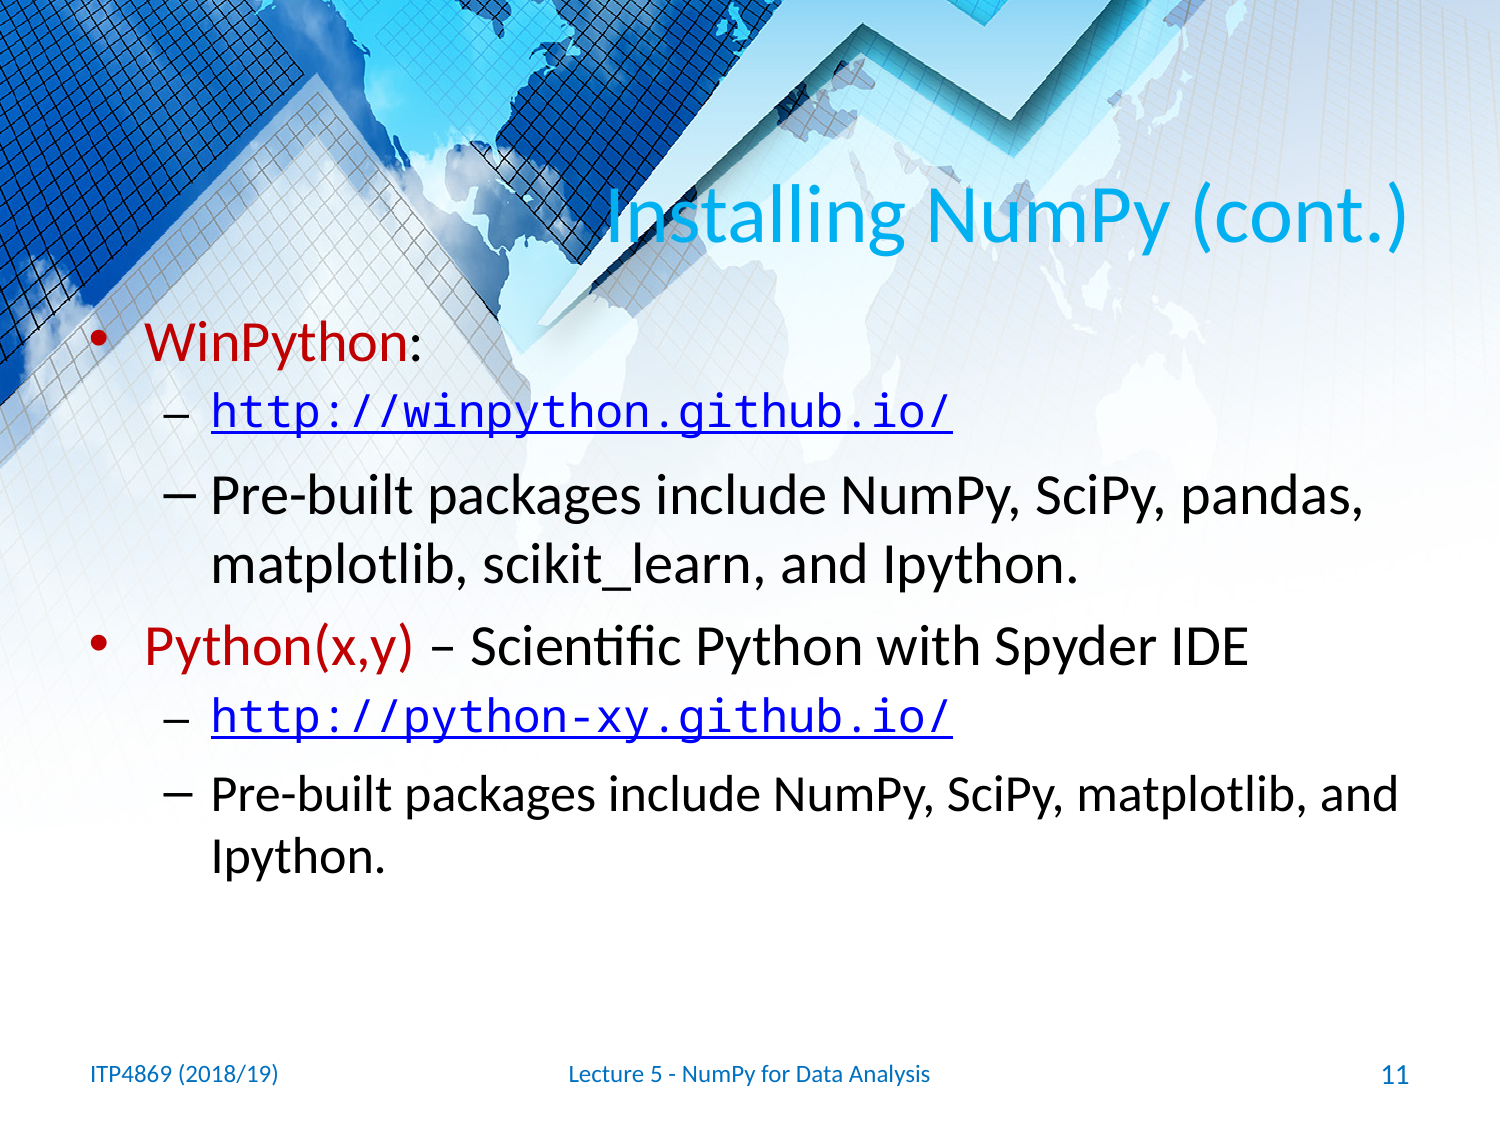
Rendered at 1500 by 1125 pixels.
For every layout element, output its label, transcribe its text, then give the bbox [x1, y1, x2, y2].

slide_number 11 [1074, 1042, 1425, 1103]
list WinPython: http://winpython.github.io/ Pre-built packages include NumPy, SciPy, pandas, matplotlib, scikit_learn, and Ipython. Python(x,y) – Scientific Python with Spyder IDE http://python-xy.github.io/ Pre-built packages include NumPy, SciPy, matplotlib, and Ipython. [73, 295, 1427, 1031]
picture [0, 0, 1500, 1125]
footer Lecture 5 - NumPy for Data Analysis [512, 1042, 988, 1103]
slide_number ITP4869 (2018/19) [75, 1042, 425, 1103]
title Installing NumPy (cont.) [73, 128, 1427, 290]
